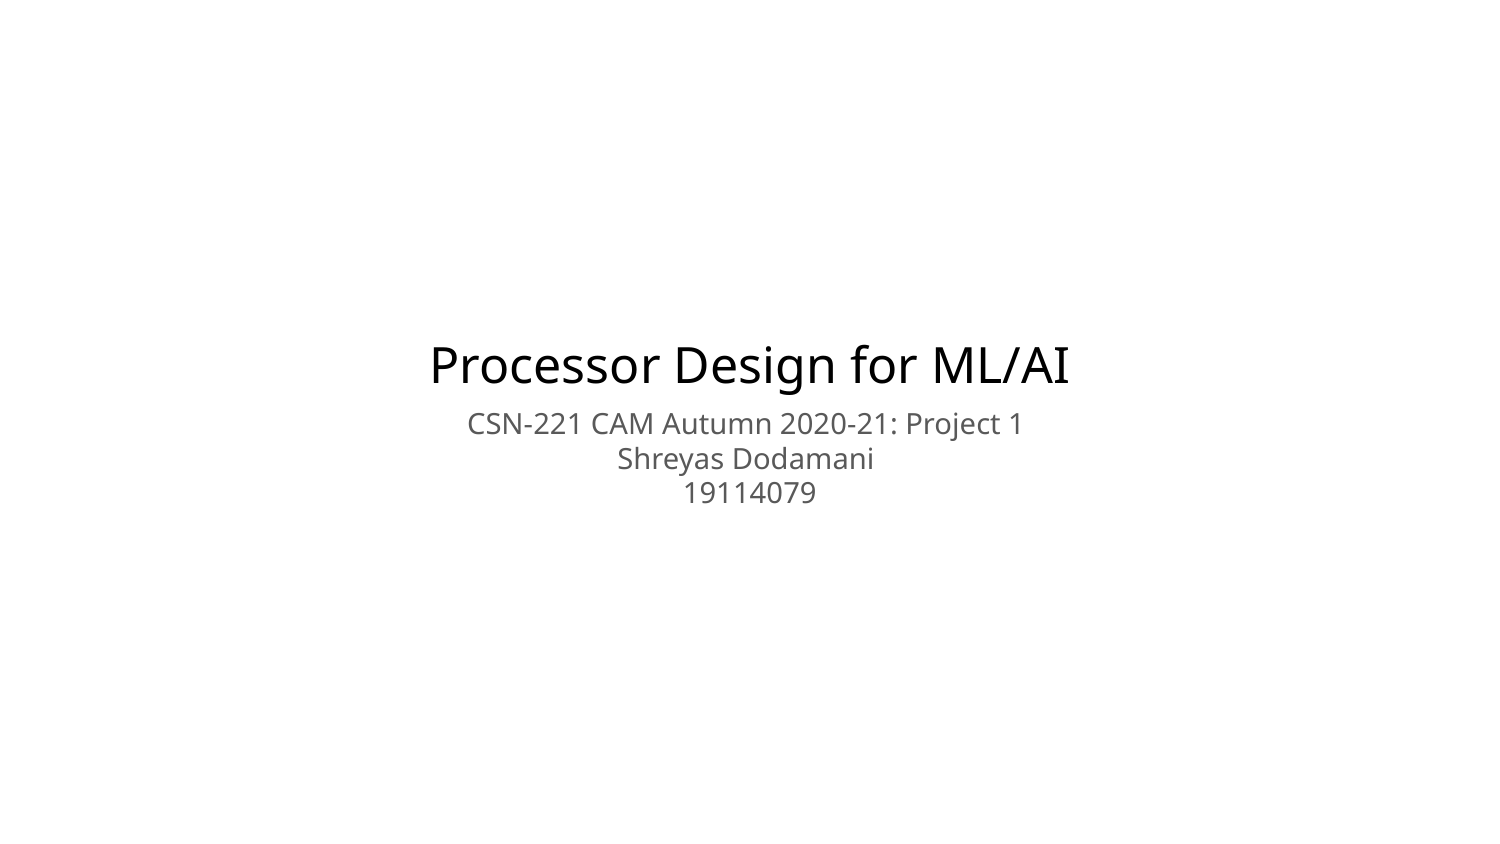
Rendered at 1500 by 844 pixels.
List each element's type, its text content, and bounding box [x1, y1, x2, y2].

title Processor Design for ML/AI [51, 289, 1449, 389]
subtitle CSN-221 CAM Autumn 2020-21: Project 1 Shreyas Dodamani 19114079 [51, 389, 1449, 520]
